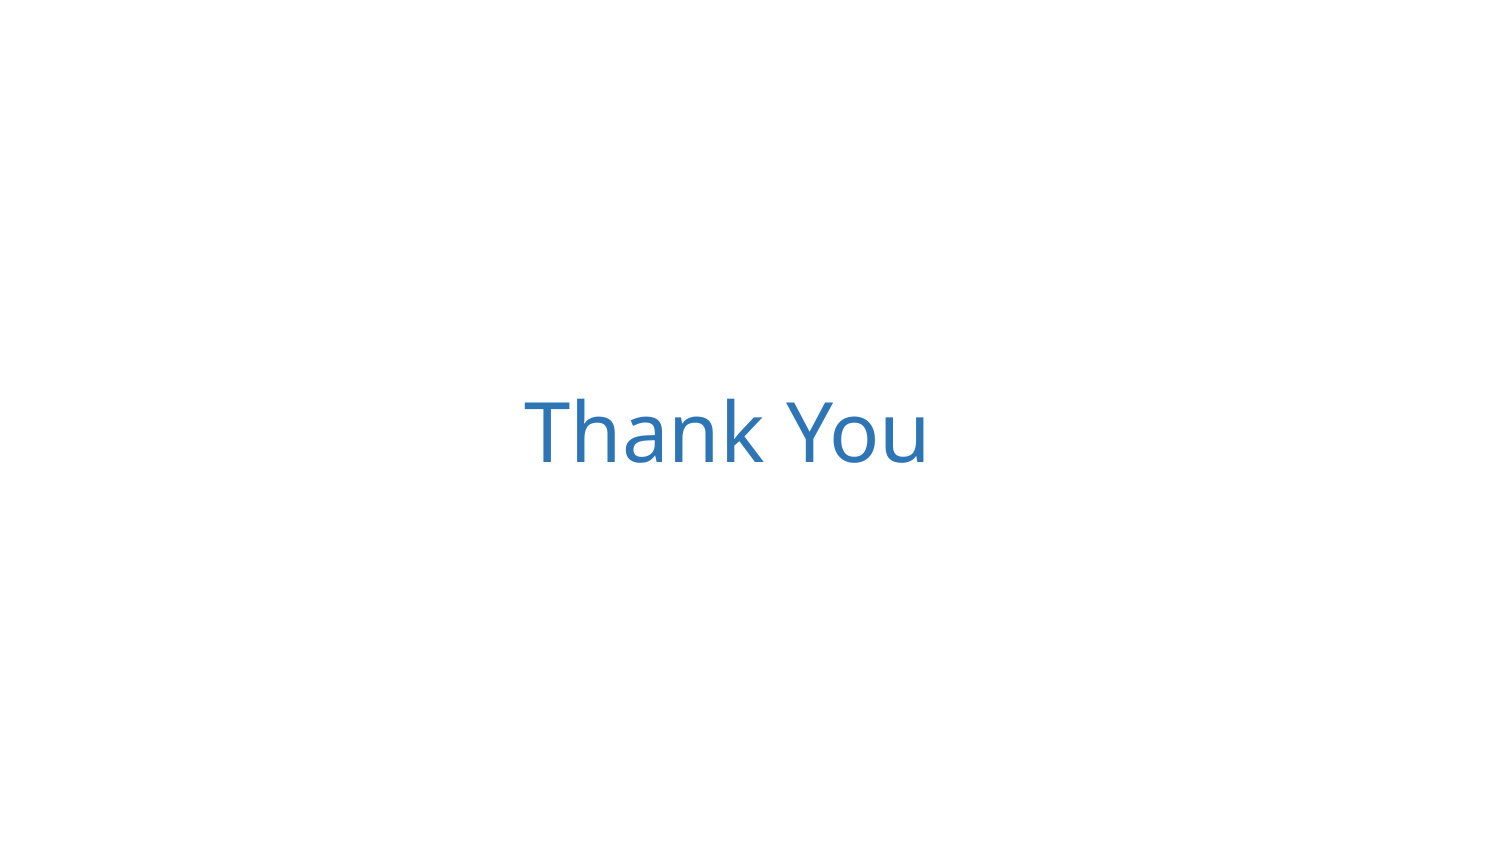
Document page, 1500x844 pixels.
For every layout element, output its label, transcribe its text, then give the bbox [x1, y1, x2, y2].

title Thank You [509, 375, 1159, 470]
